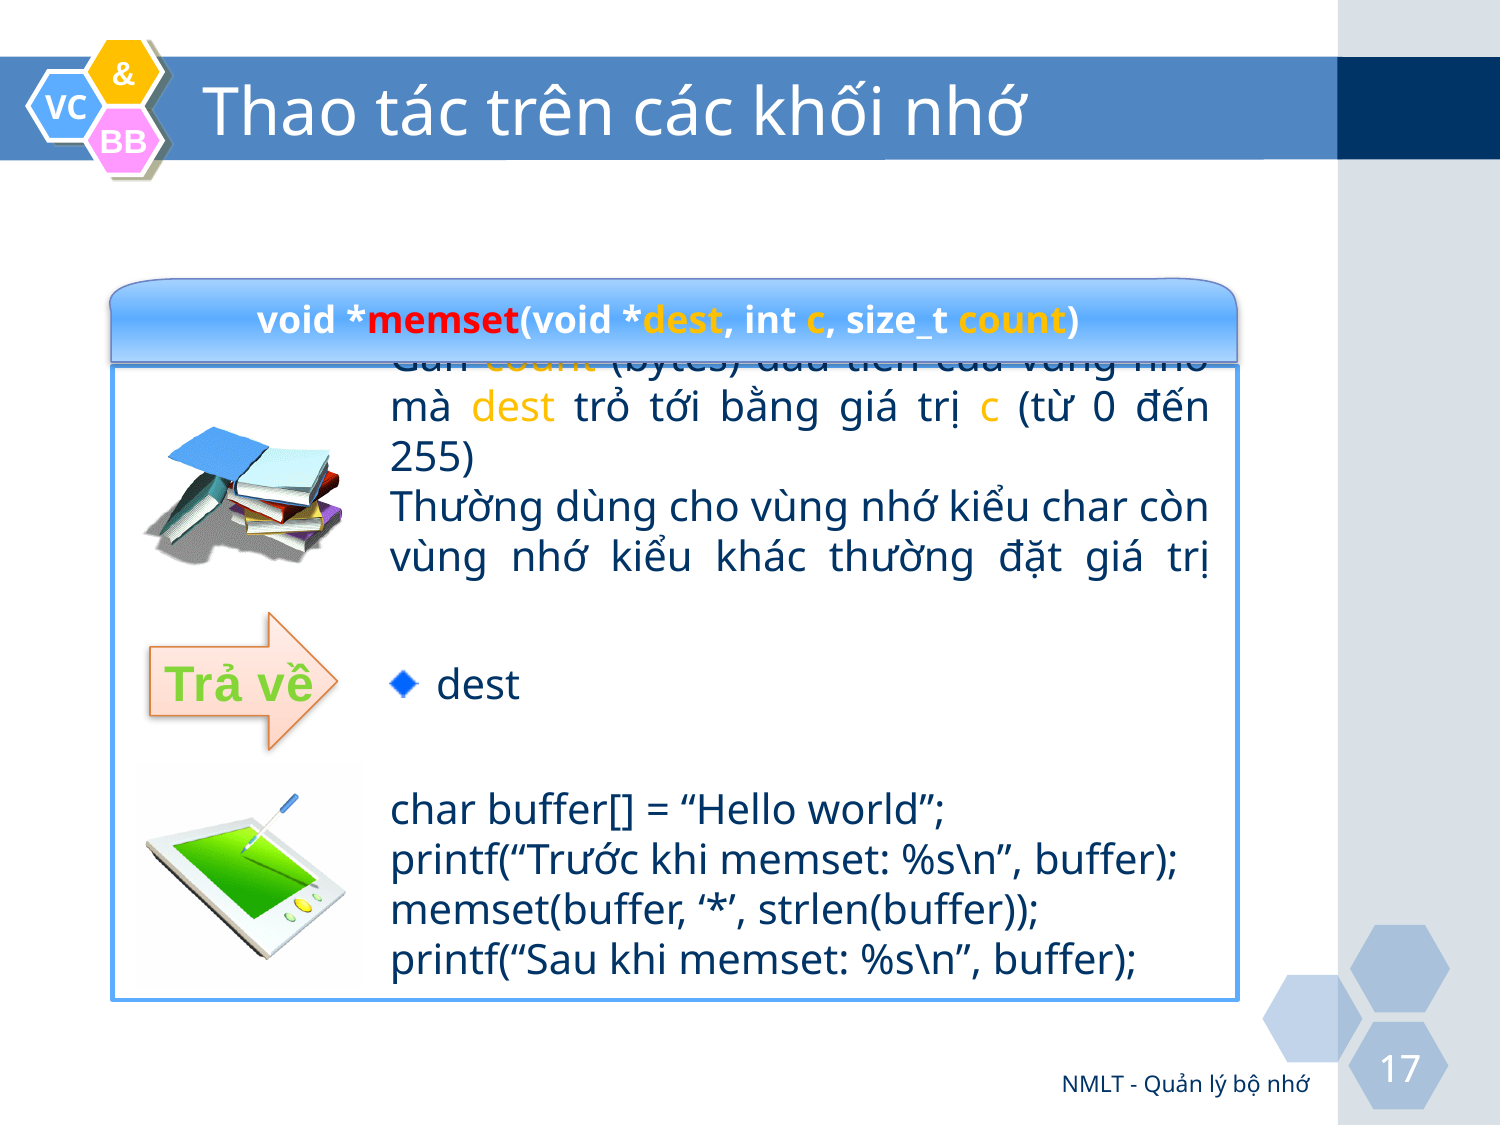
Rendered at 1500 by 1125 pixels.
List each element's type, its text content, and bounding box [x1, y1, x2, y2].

picture [389, 668, 419, 698]
text_box dest [373, 585, 1227, 780]
text_box char buffer[] = “Hello world”; printf(“Trước khi memset: %s\n”, buffer); memset(buffer, ‘*’, strlen(buffer)); printf(“Sau khi memset: %s\n”, buffer); [373, 785, 1227, 980]
text_box Trả về [149, 611, 339, 751]
text_box Gán count (bytes) đầu tiên của vùng nhớ mà dest trỏ tới bằng giá trị c (từ 0 đến 255) Thường dùng cho vùng nhớ kiểu char còn vùng nhớ kiểu khác thường đặt giá trị zero. [378, 382, 1227, 577]
title Thao tác trên các khối nhớ [187, 62, 1288, 156]
picture [137, 762, 363, 988]
footer NMLT - Quản lý bộ nhớ [849, 1062, 1326, 1101]
text_box [110, 367, 1240, 1002]
picture [124, 374, 376, 575]
text_box void *memset(void *dest, int c, size_t count) [109, 278, 1238, 363]
